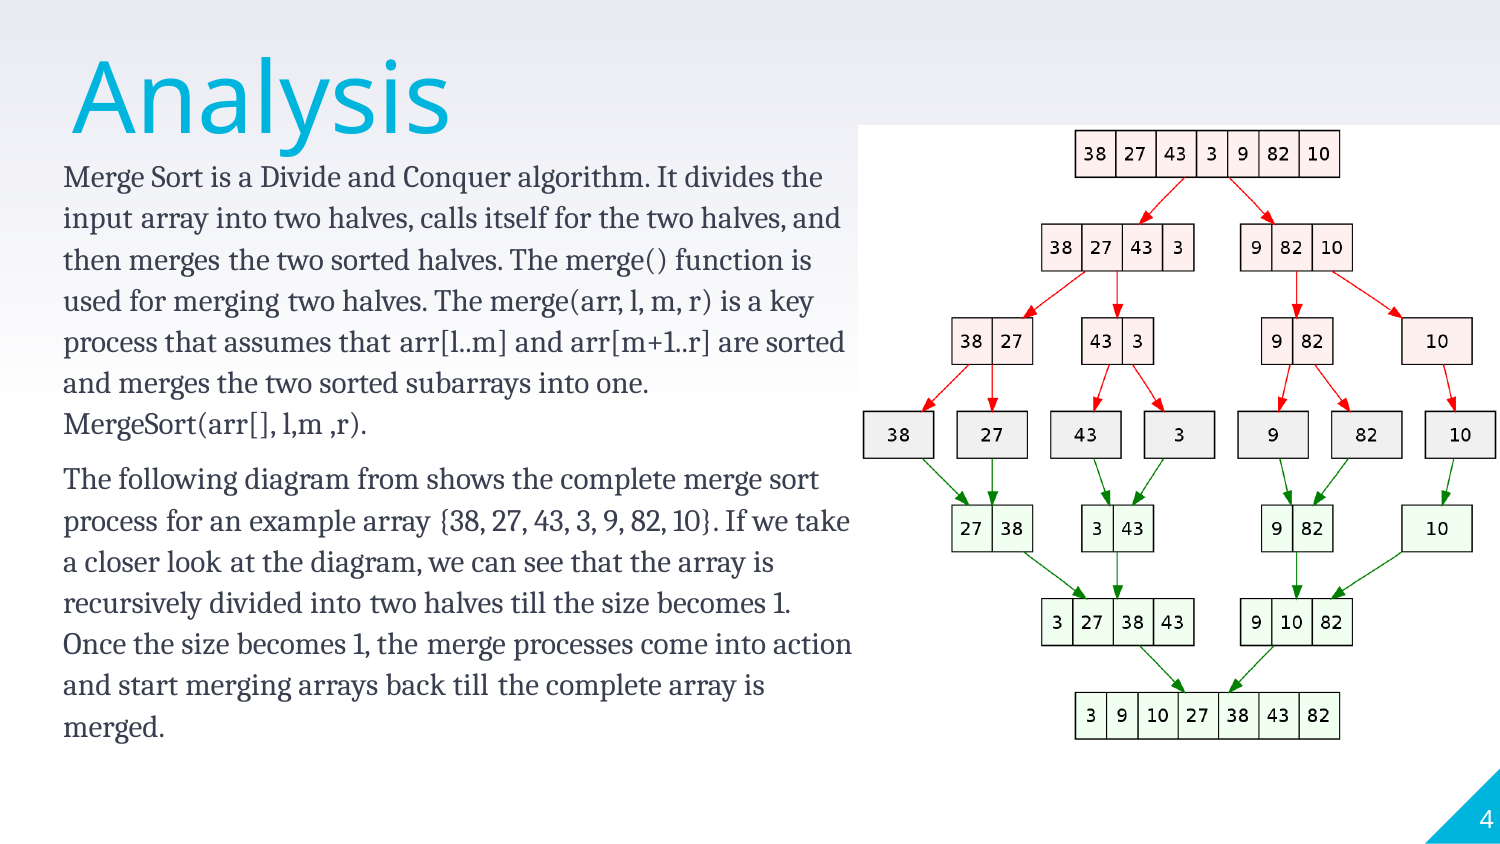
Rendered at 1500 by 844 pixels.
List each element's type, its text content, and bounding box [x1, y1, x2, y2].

slide_number 4 [1418, 760, 1494, 838]
subtitle Merge Sort is a Divide and Conquer algorithm. It divides the input array into two halves, calls itself for the two halves, and then merges the two sorted halves. The merge() function is used for merging two halves. The merge(arr, l, m, r) is a key process that assumes that arr[l..m] and arr[m+1..r] are sorted and merges the two sorted subarrays into one. MergeSort(arr[], l,m ,r). The following diagram from shows the complete merge sort process for an example array {38, 27, 43, 3, 9, 82, 10}. If we take a closer look at the diagram, we can see that the array is recursively divided into two halves till the size becomes 1. Once the size becomes 1, the merge processes come into action and start merging arrays back till the complete array is merged. [6, 152, 853, 729]
title Analysis [72, 35, 707, 152]
picture [858, 125, 1500, 744]
